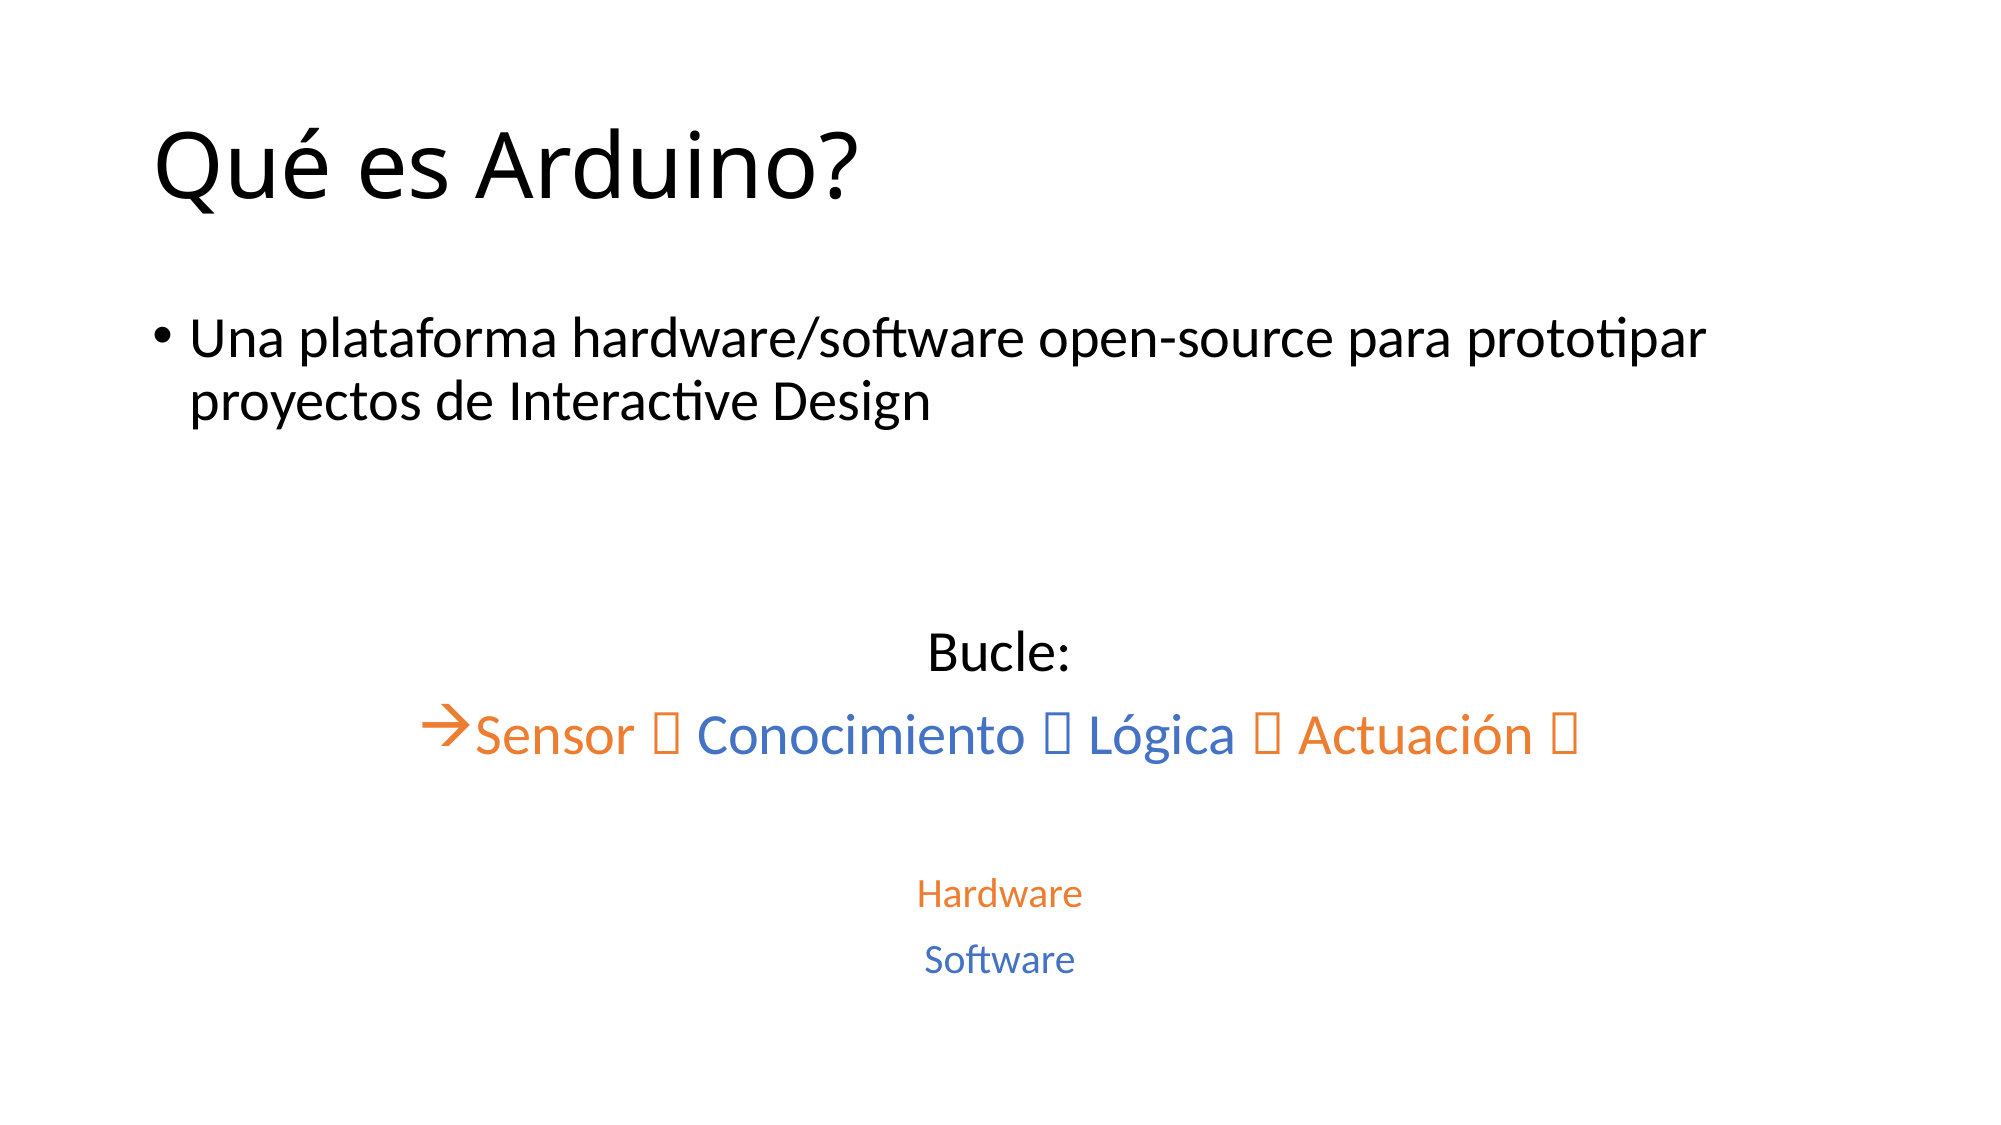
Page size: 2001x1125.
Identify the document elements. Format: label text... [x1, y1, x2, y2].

title Qué es Arduino? [137, 59, 1863, 278]
list Una plataforma hardware/software open-source para prototipar proyectos de Interactive Design Bucle: Sensor  Conocimiento  Lógica  Actuación  Hardware Software [137, 299, 1863, 1014]
